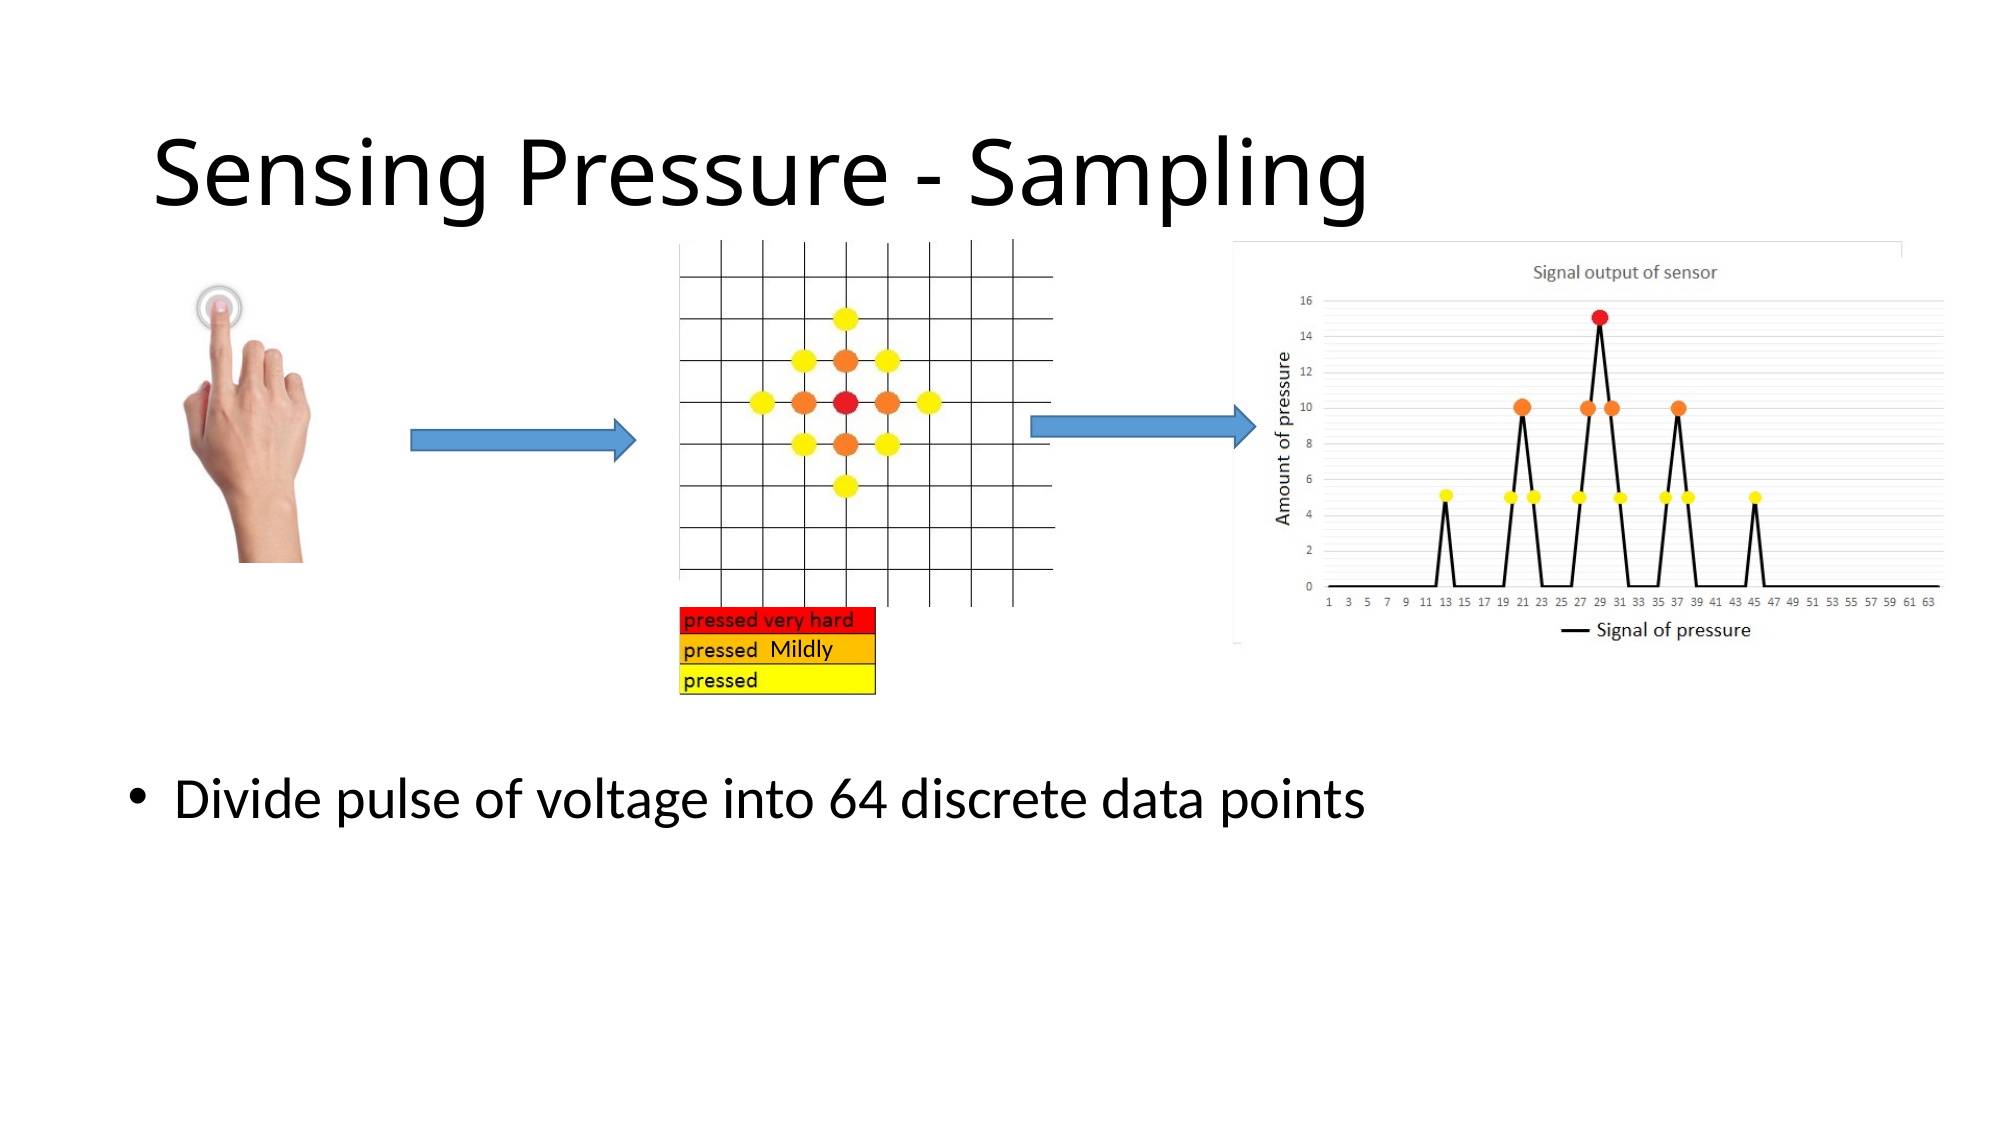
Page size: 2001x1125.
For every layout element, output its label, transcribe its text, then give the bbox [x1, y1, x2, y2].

picture [112, 277, 368, 563]
text_box Divide pulse of voltage into 64 discrete data points [112, 753, 1842, 838]
text_box [25, 0, 720, 671]
title Sensing Pressure - Sampling [720, 59, 1863, 278]
picture [679, 239, 1057, 696]
text_box [1057, 415, 1232, 438]
picture [1232, 241, 1952, 650]
